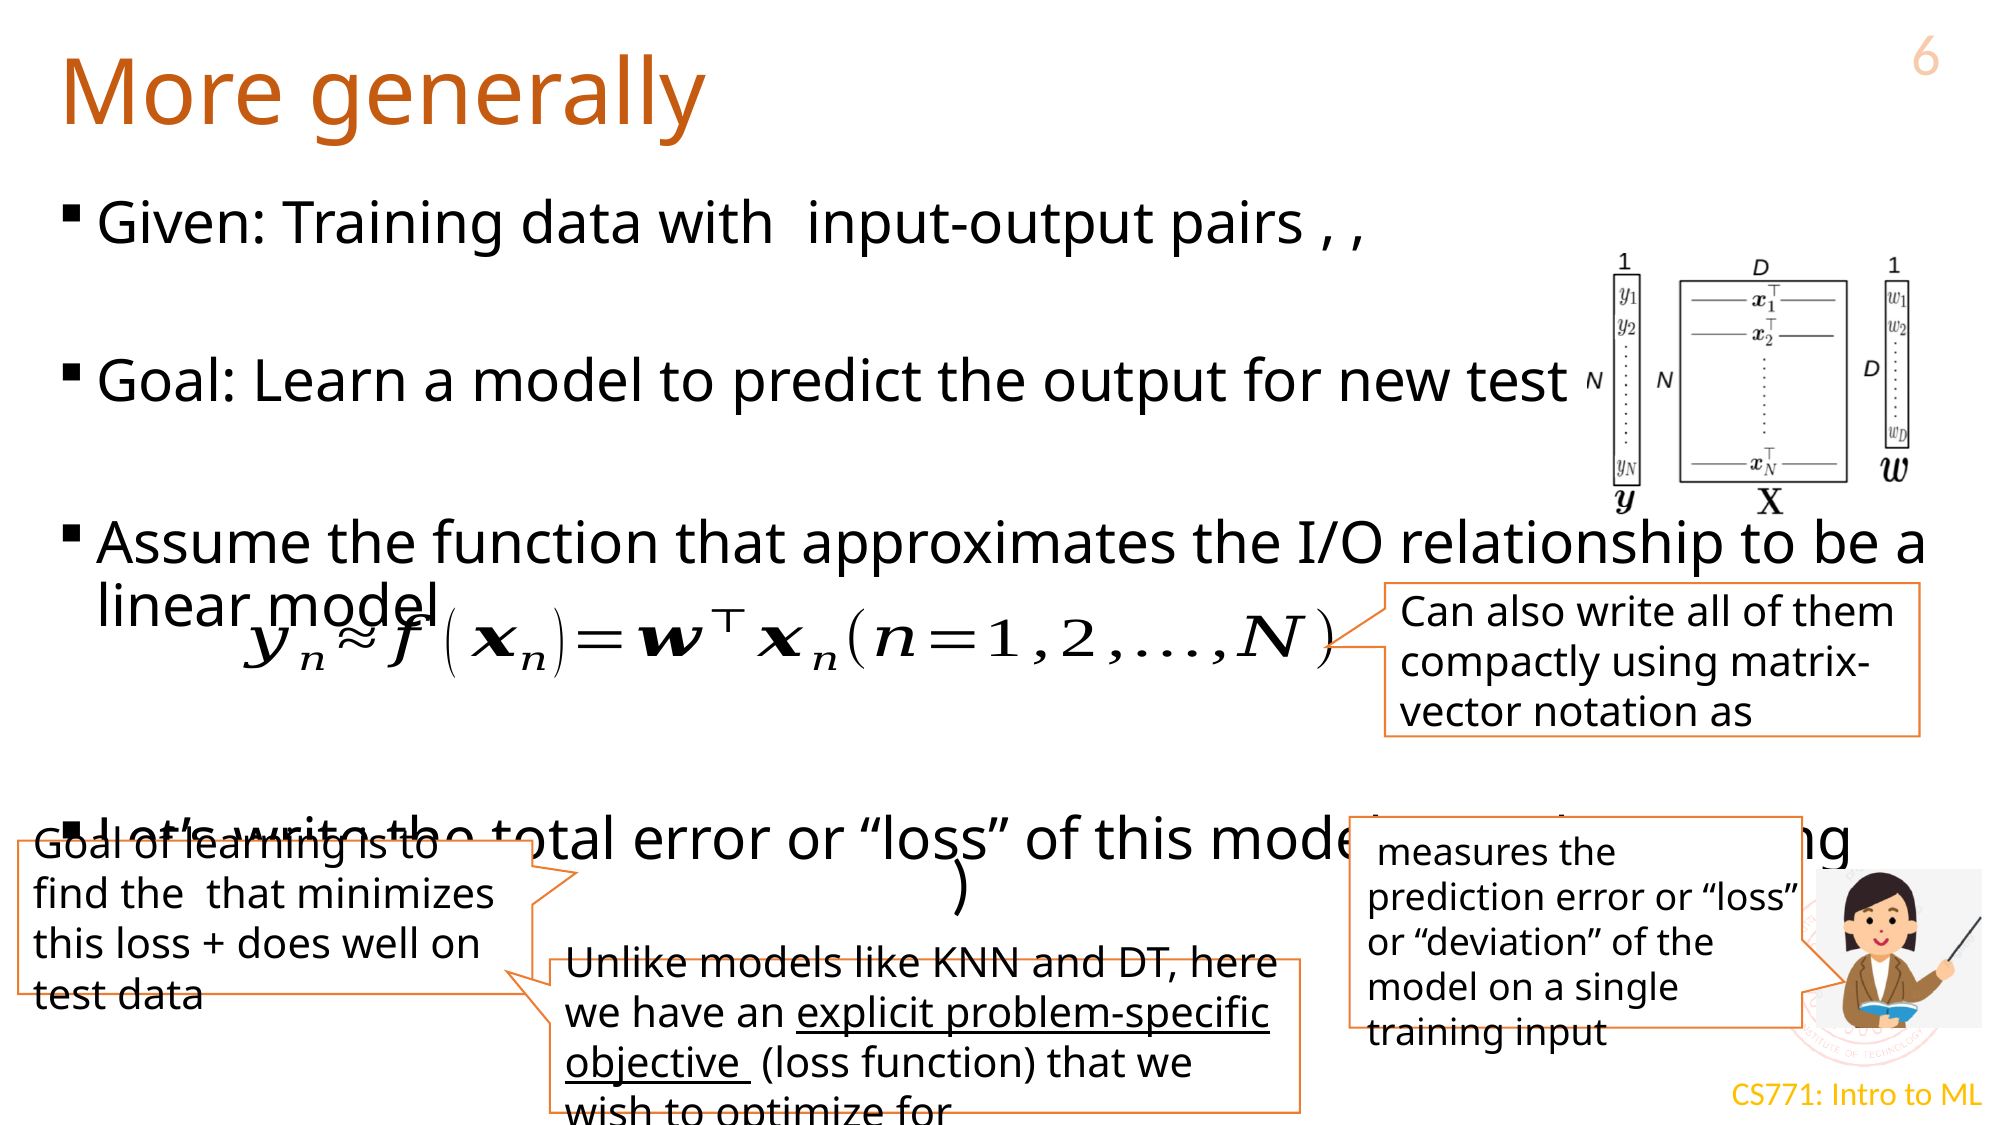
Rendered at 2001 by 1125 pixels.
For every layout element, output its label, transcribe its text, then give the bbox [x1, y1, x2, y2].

picture [1587, 252, 1920, 517]
text_box Unlike models like KNN and DT, here we have an explicit problem-specific objective (loss function) that we wish to optimize for [503, 958, 1301, 1114]
picture [1816, 869, 1982, 1028]
text_box 6 [1857, 22, 1957, 83]
text_box [1348, 815, 1816, 1029]
title More generally [43, 27, 1970, 163]
